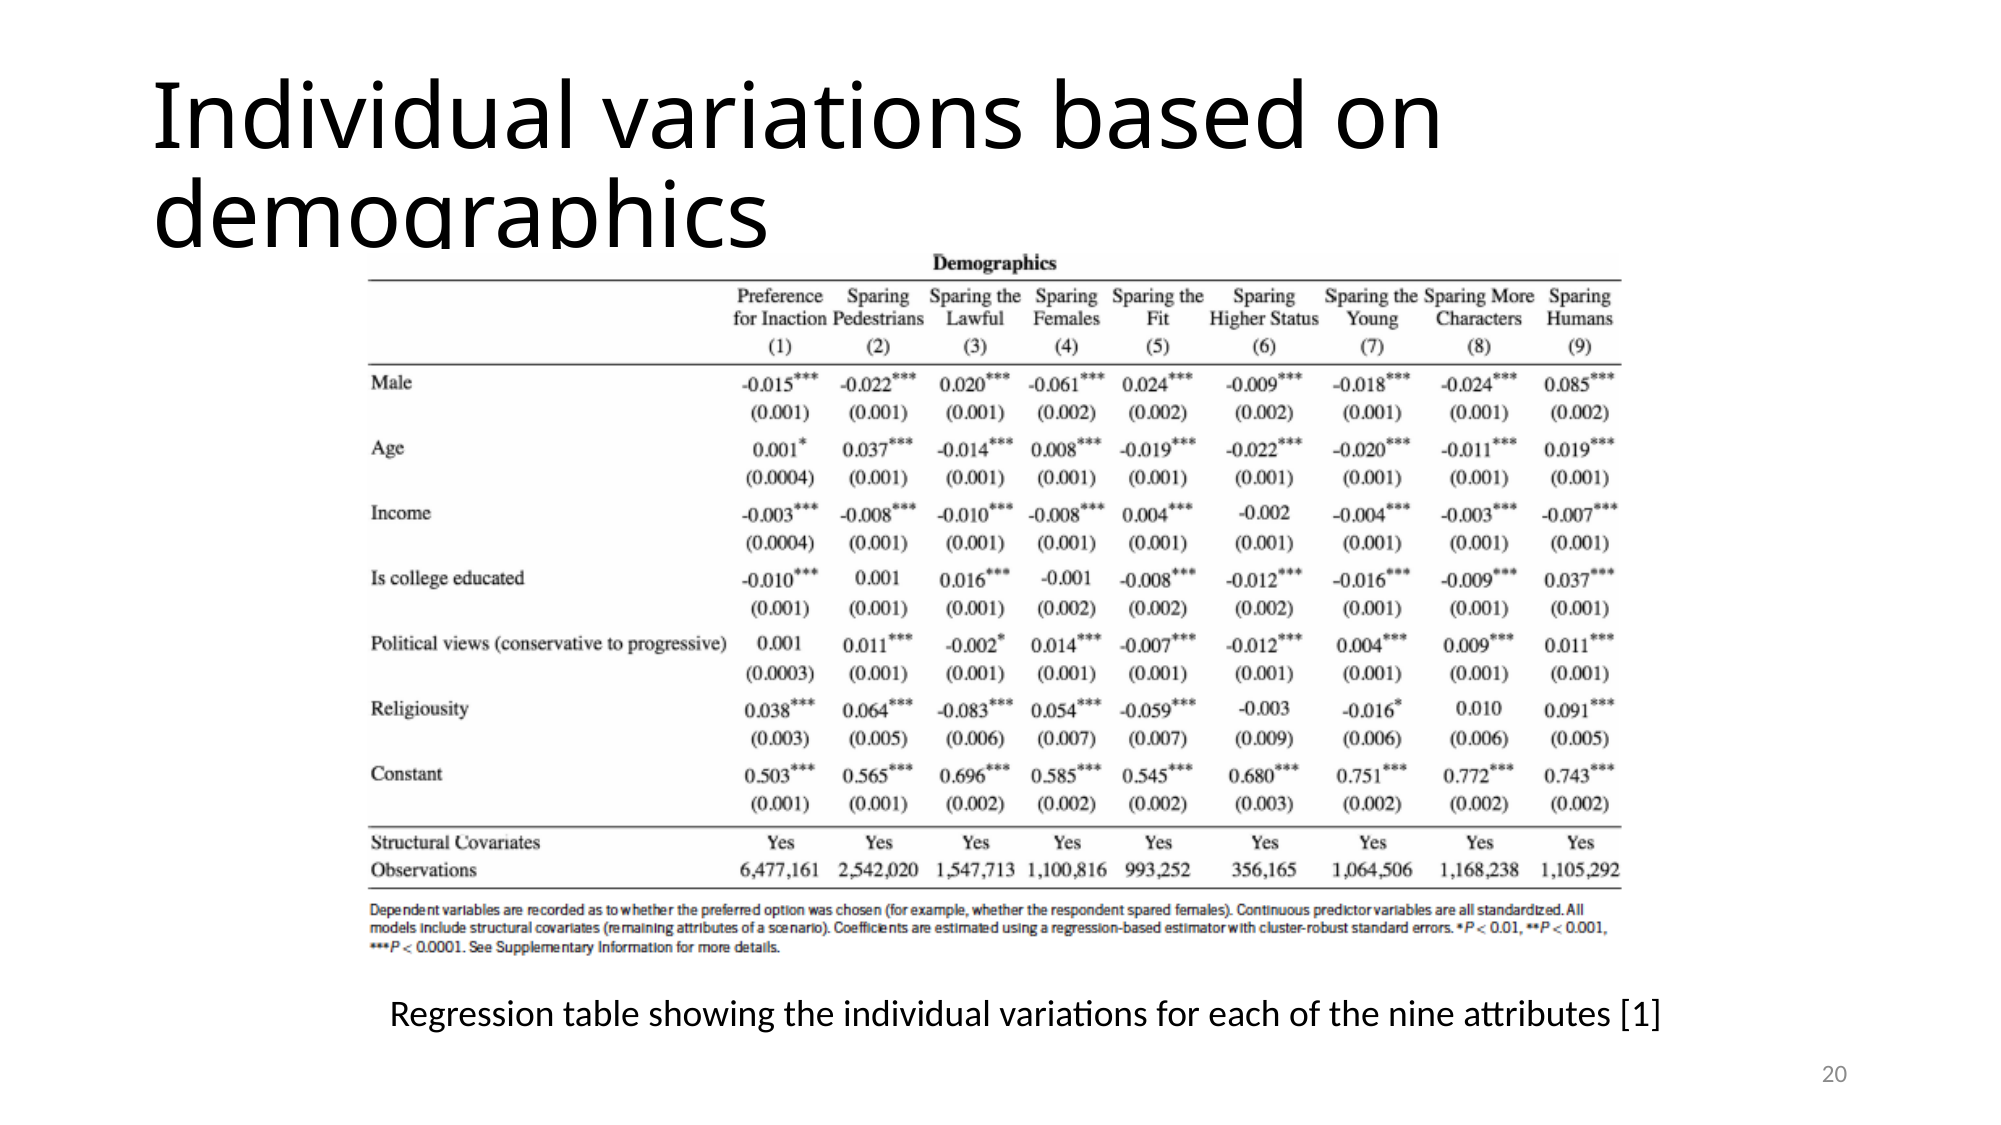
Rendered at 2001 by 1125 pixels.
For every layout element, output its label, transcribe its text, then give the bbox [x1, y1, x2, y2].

slide_number 20 [1412, 1042, 1863, 1103]
title Individual variations based on demographics [137, 59, 1863, 278]
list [357, 249, 1643, 964]
text_box Regression table showing the individual variations for each of the nine attributes [1] [375, 982, 1685, 1042]
